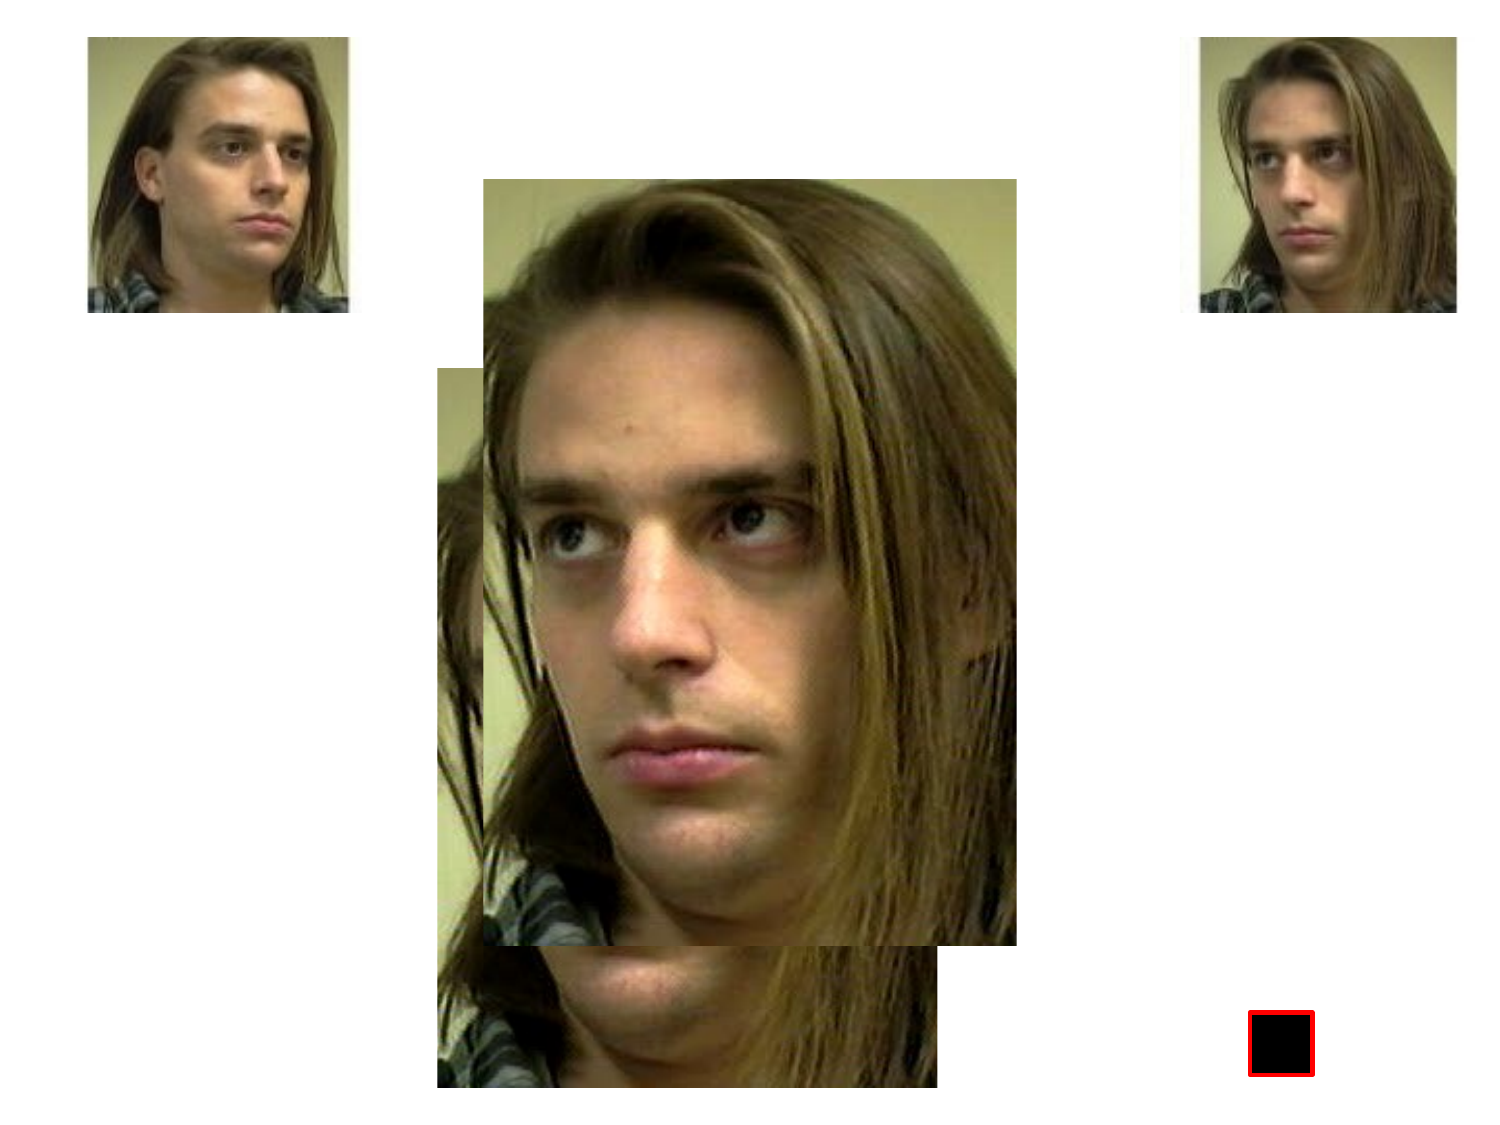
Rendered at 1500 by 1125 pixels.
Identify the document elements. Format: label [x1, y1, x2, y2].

text_box [1249, 1012, 1313, 1075]
text_box [437, 368, 938, 1088]
text_box [84, 37, 362, 313]
text_box [483, 179, 1017, 946]
text_box [1179, 37, 1475, 313]
